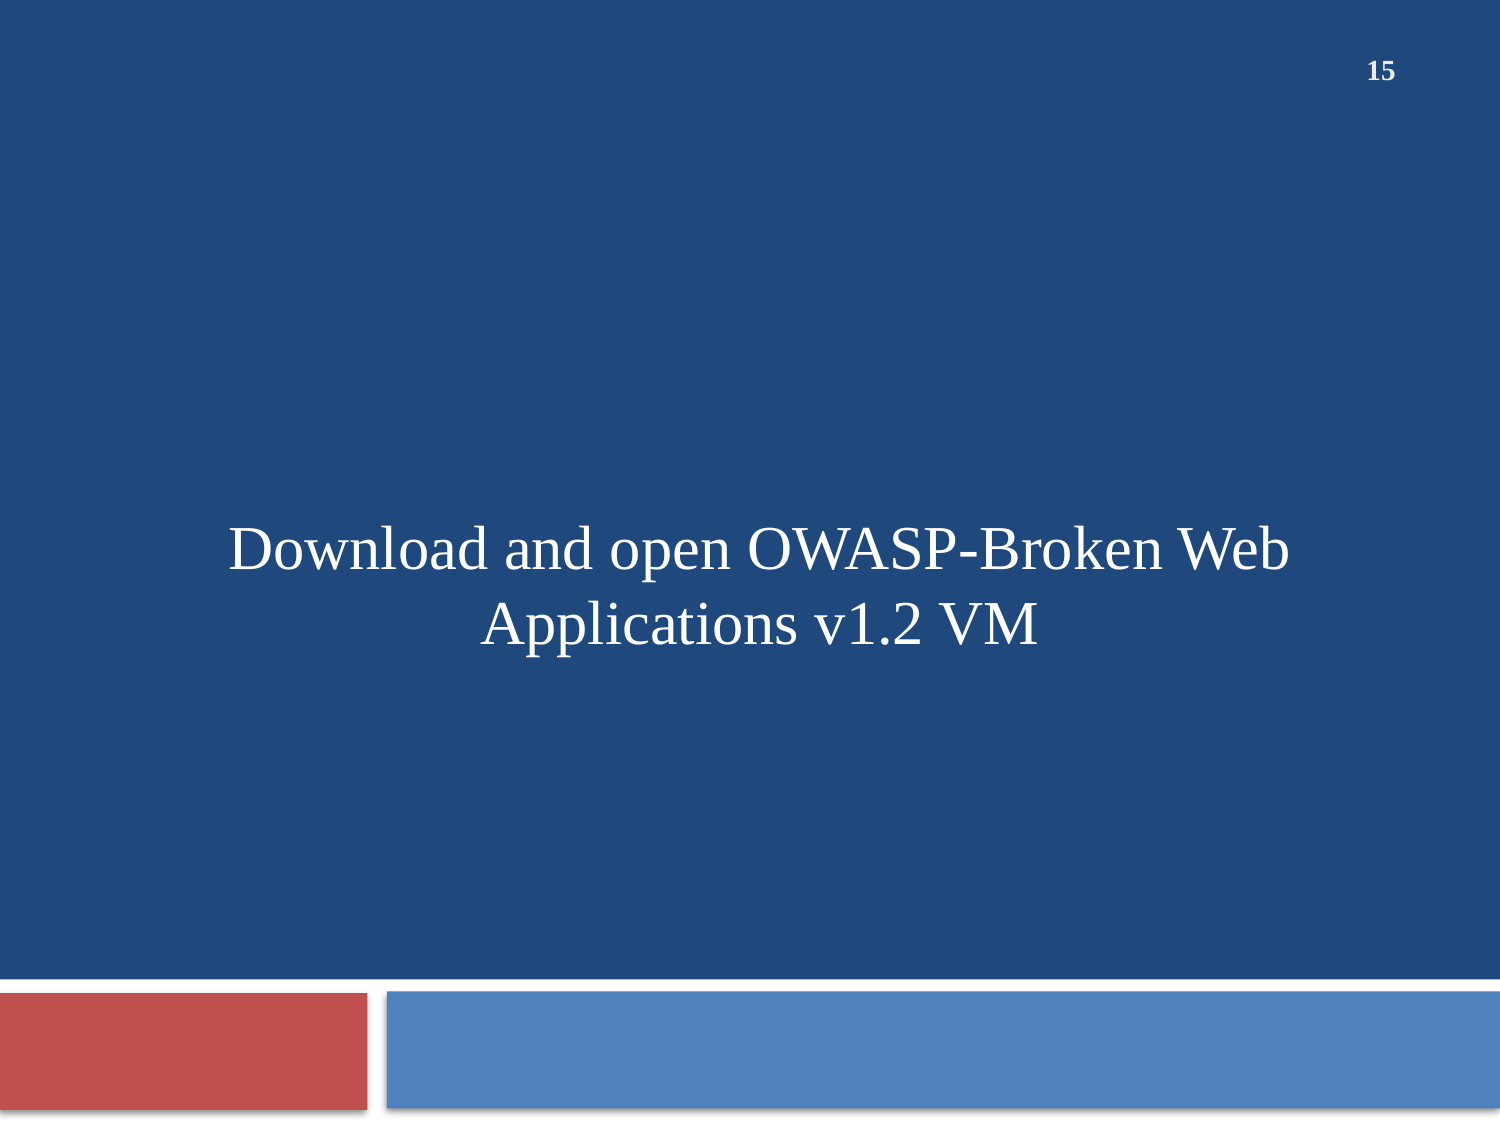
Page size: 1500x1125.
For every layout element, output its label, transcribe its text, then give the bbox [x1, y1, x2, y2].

subtitle Download and open OWASP-Broken Web Applications v1.2 VM [208, 403, 1312, 760]
slide_number 15 [1312, 37, 1450, 100]
